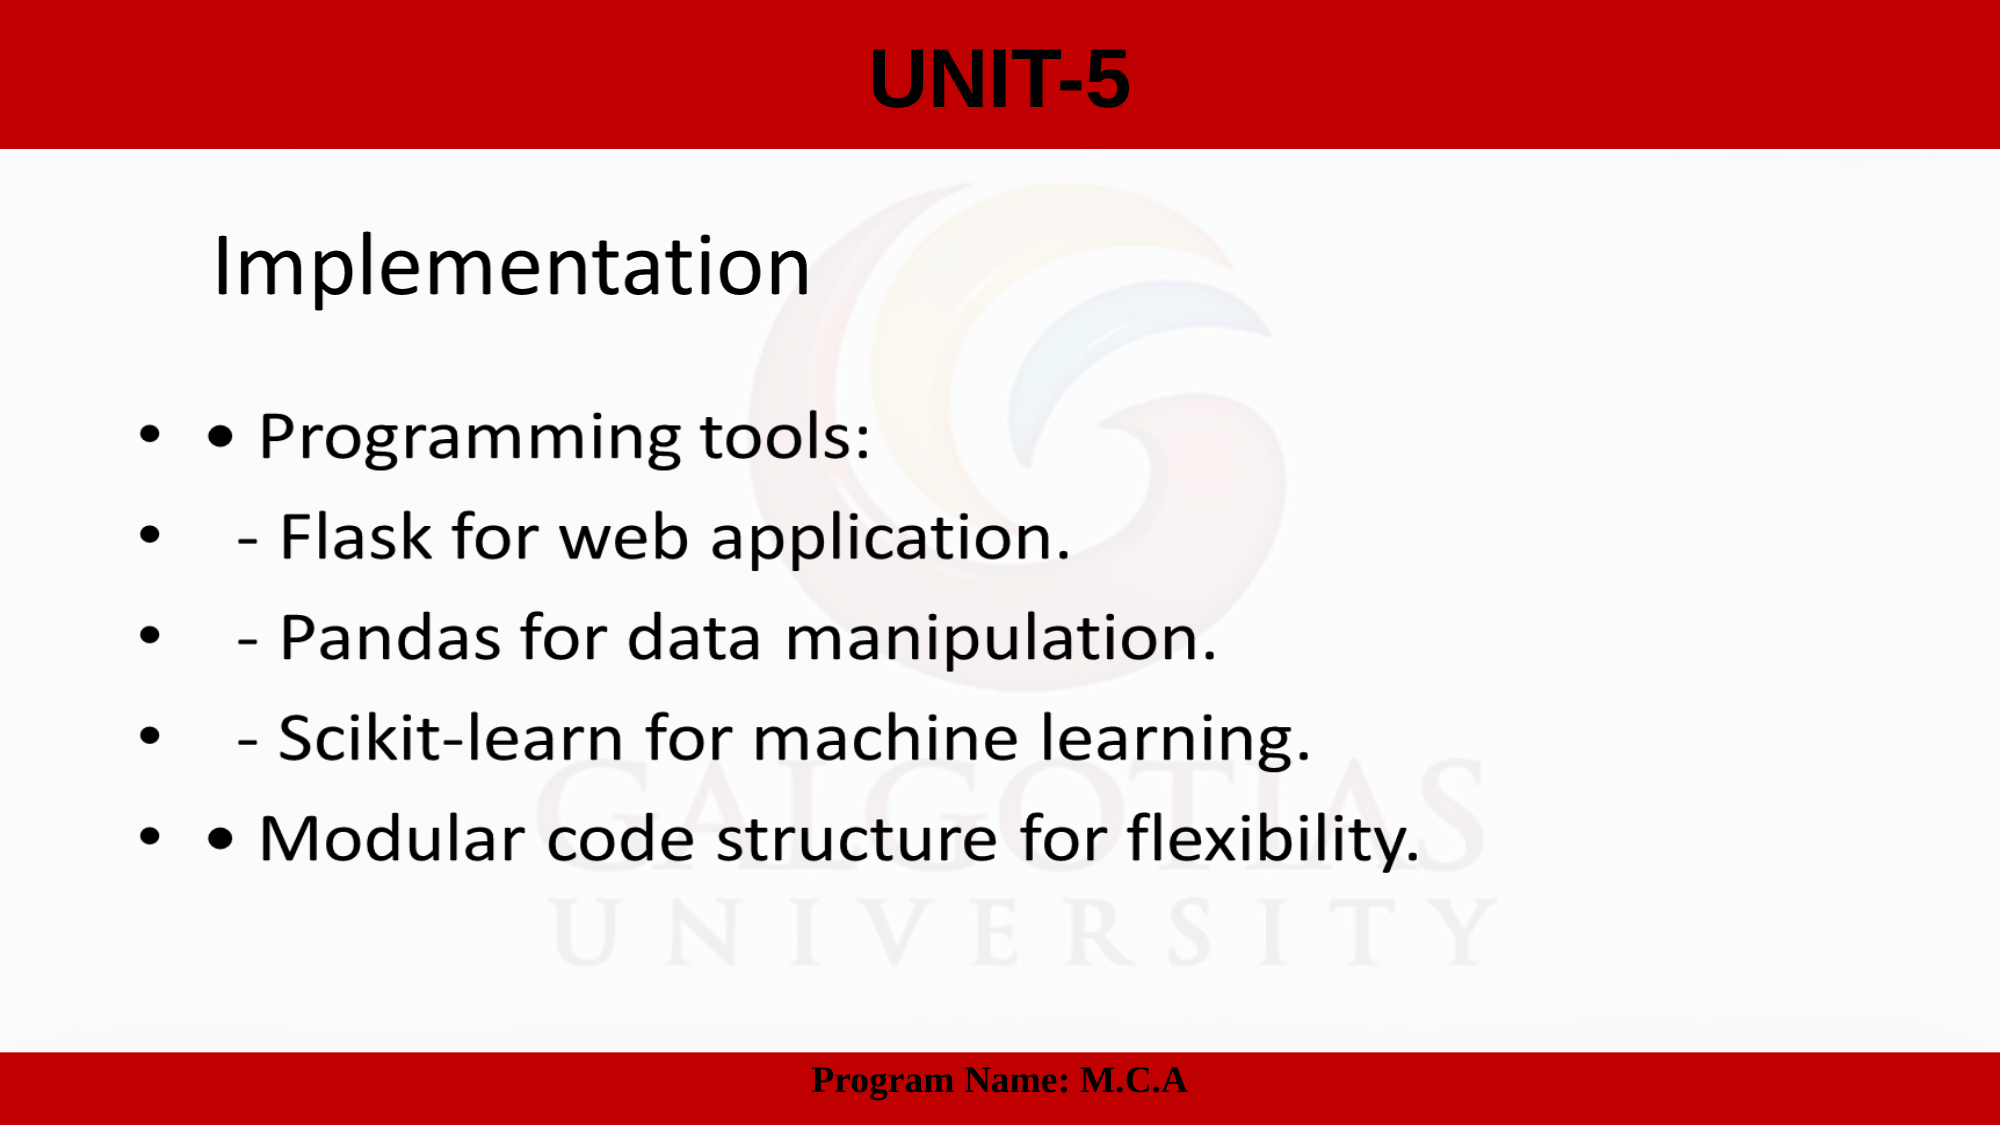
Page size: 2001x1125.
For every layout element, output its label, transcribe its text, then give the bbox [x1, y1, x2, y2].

text_box UNIT-5 [0, 0, 2000, 149]
picture [93, 180, 1469, 921]
text_box Program Name: M.C.A [0, 1052, 2000, 1125]
